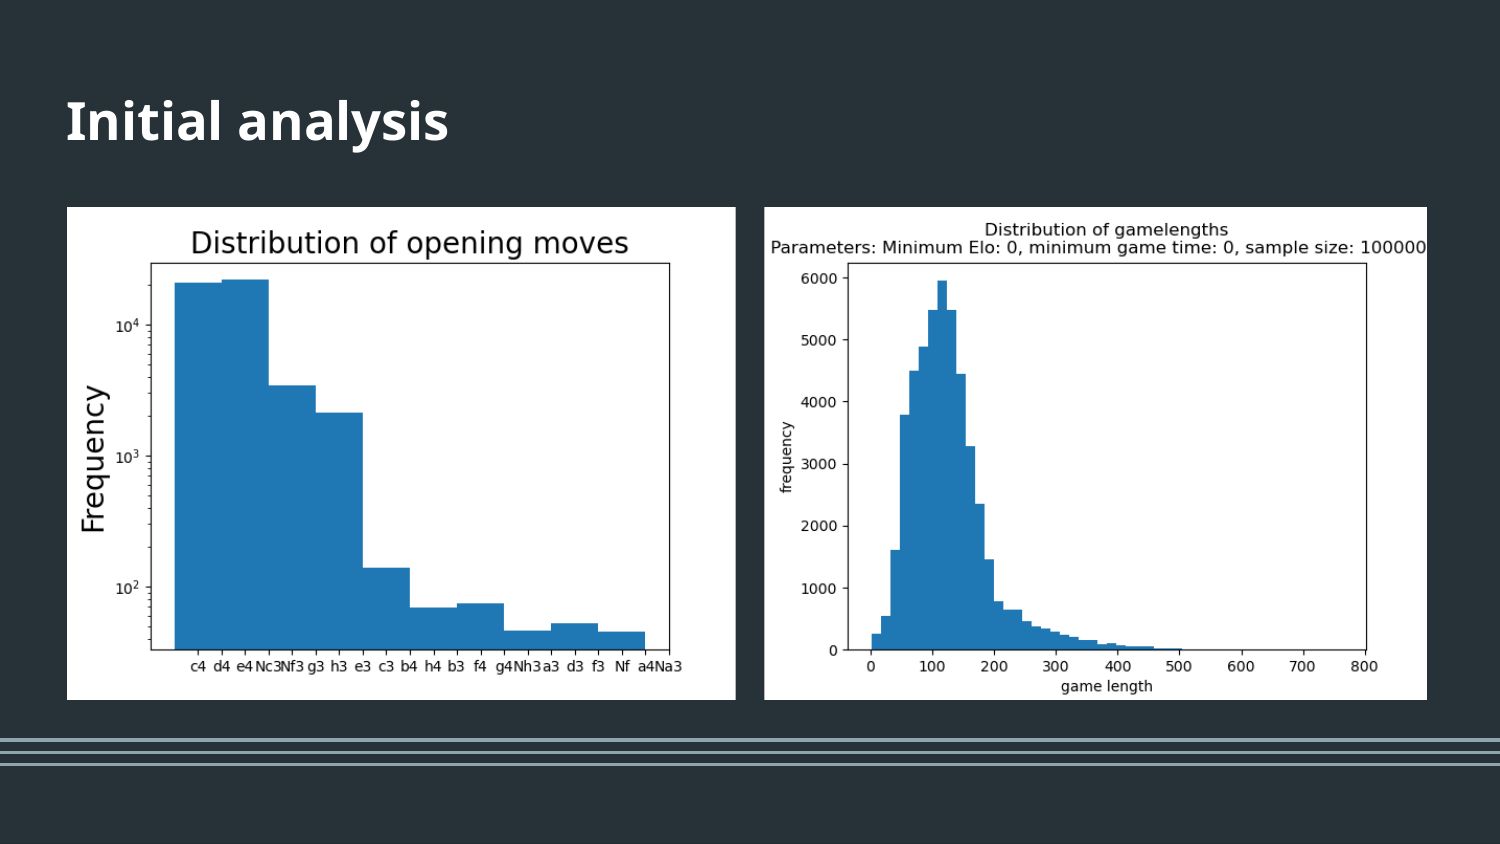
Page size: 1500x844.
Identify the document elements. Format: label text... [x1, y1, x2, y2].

title Initial analysis [51, 72, 1449, 167]
picture [66, 207, 736, 700]
picture [764, 207, 1428, 700]
